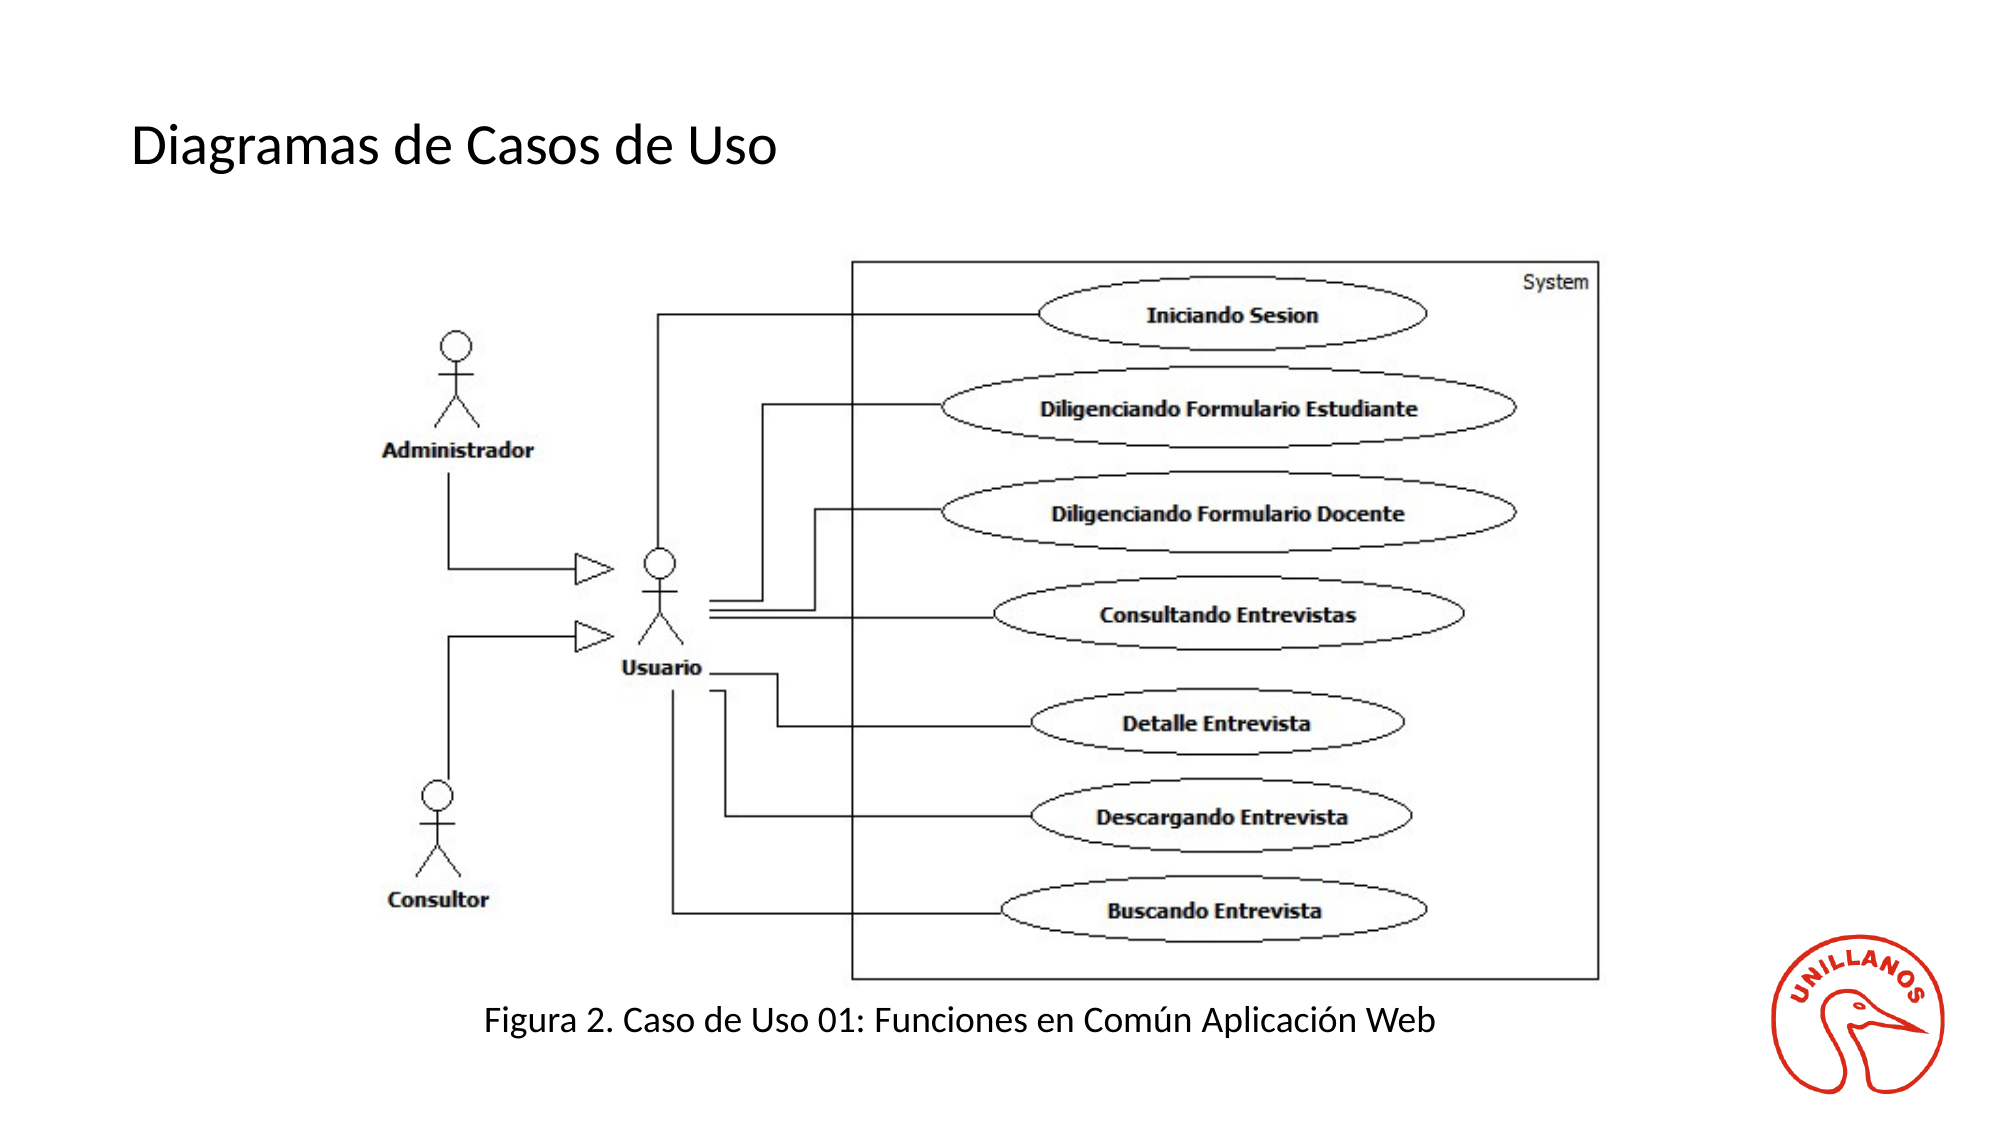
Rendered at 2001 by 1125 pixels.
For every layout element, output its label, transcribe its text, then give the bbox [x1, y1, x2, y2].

picture [1744, 928, 1972, 1099]
title Diagramas de Casos de Uso [116, 68, 1842, 225]
text_box Figura 2. Caso de Uso 01: Funciones en Común Aplicación Web [469, 1018, 1452, 1048]
picture [321, 224, 1637, 1018]
